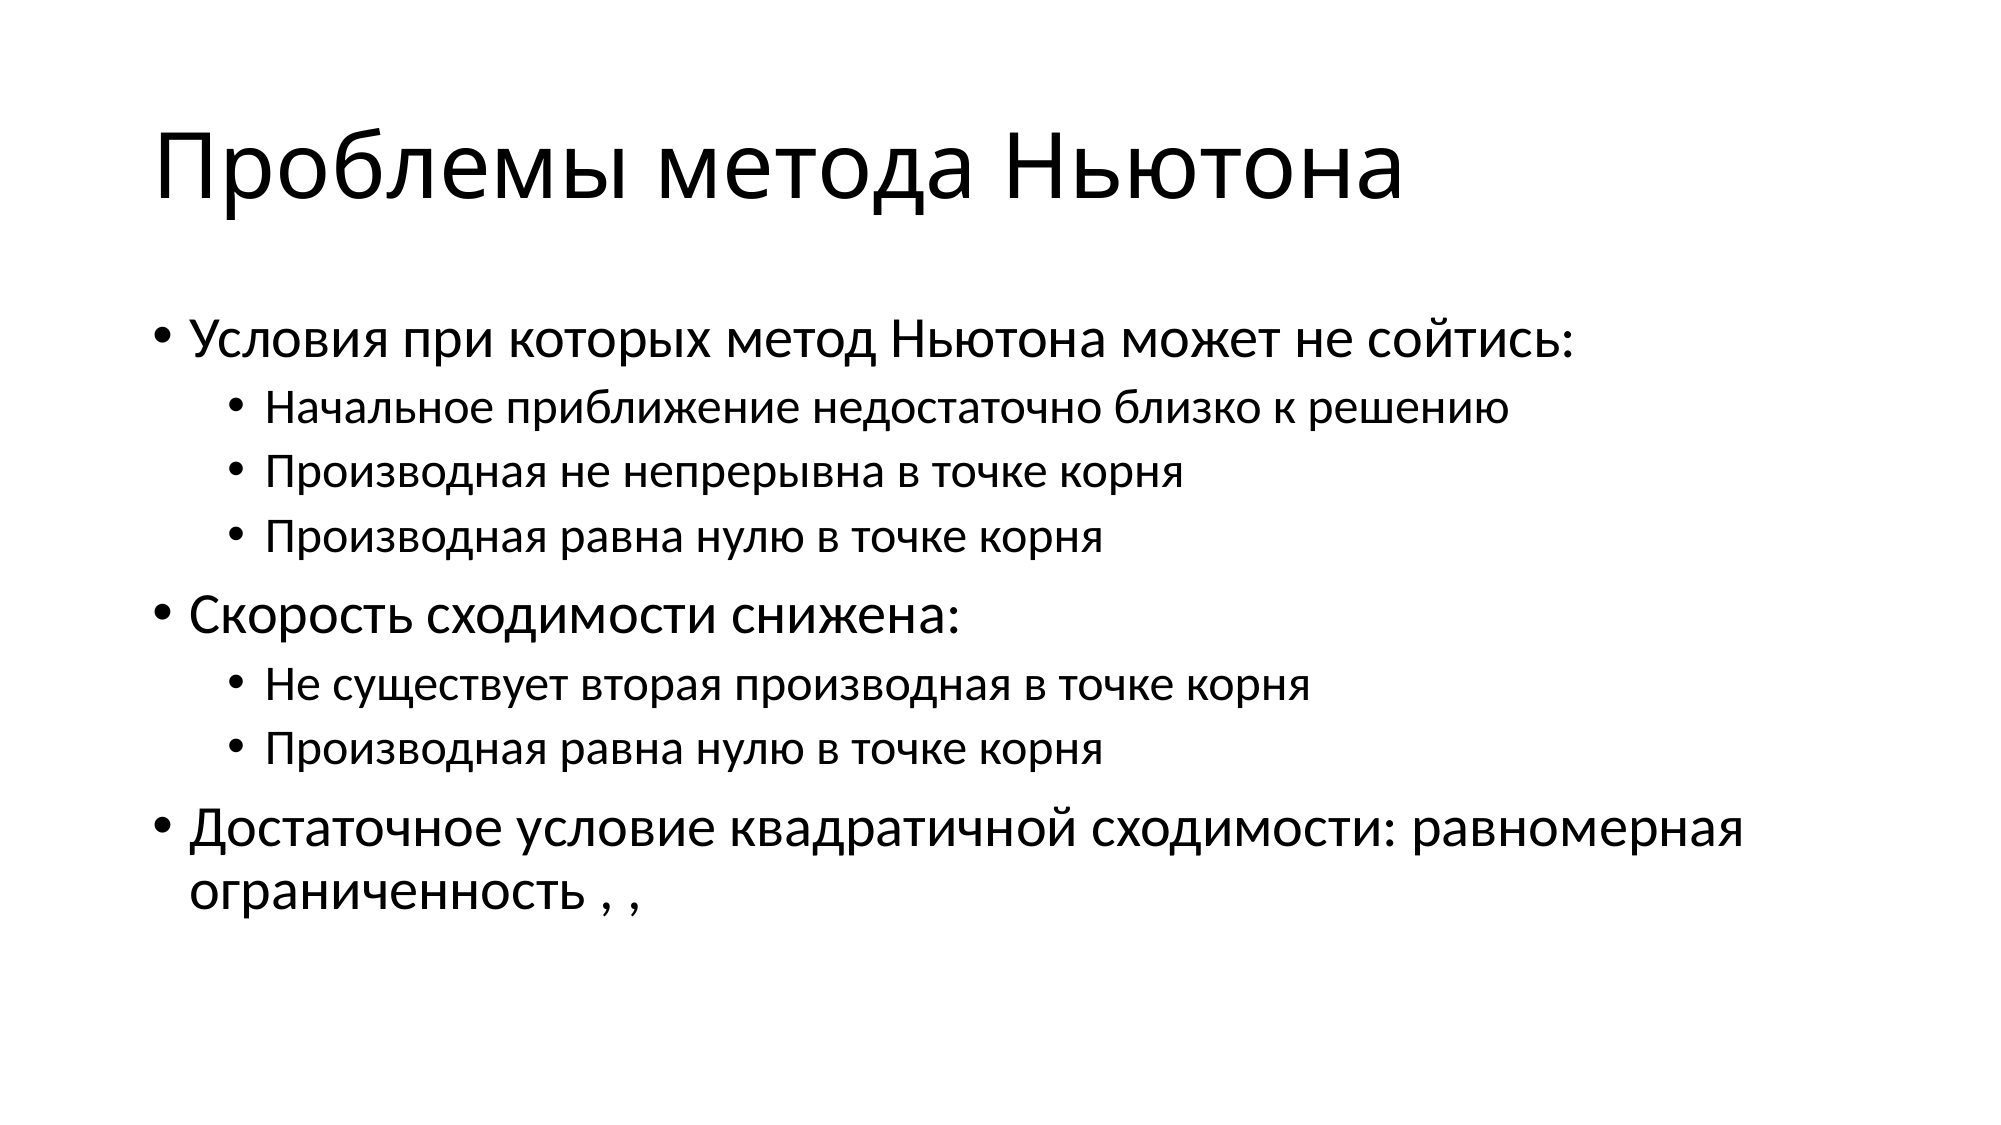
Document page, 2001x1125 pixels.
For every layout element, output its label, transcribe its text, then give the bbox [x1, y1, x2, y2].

title Проблемы метода Ньютона [137, 59, 1863, 278]
